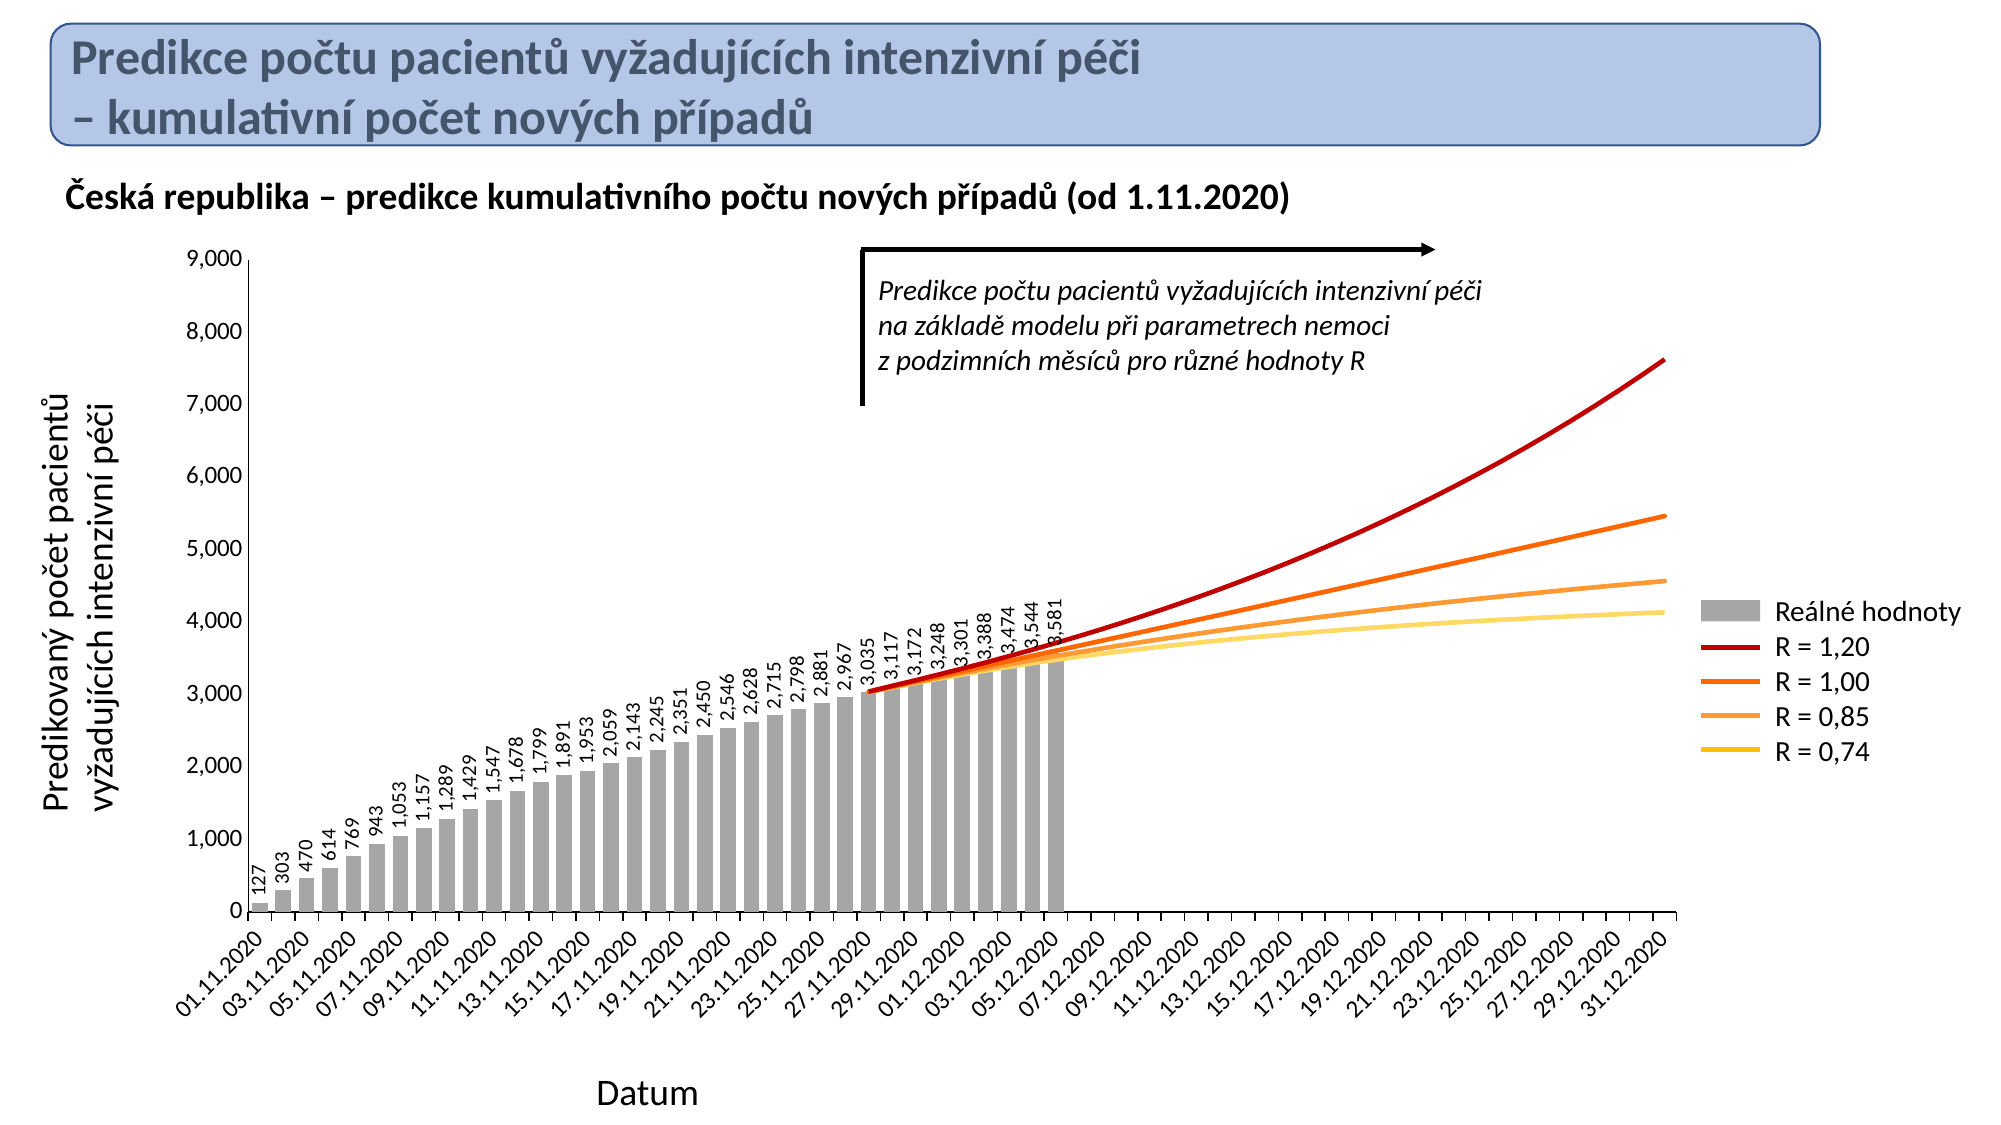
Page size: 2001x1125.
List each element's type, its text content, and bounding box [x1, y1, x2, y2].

text_box Predikovaný počet pacientů vyžadujících intenzivní péči [22, 377, 128, 828]
text_box Predikce počtu pacientů vyžadujících intenzivní péči – kumulativní počet nových případů [49, 22, 1822, 147]
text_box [860, 249, 1784, 406]
text_box Datum [581, 1066, 715, 1121]
chart [138, 245, 1683, 1066]
text_box Česká republika – predikce kumulativního počtu nových případů (od 1.11.2020) [50, 164, 1642, 225]
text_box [1701, 584, 2000, 777]
